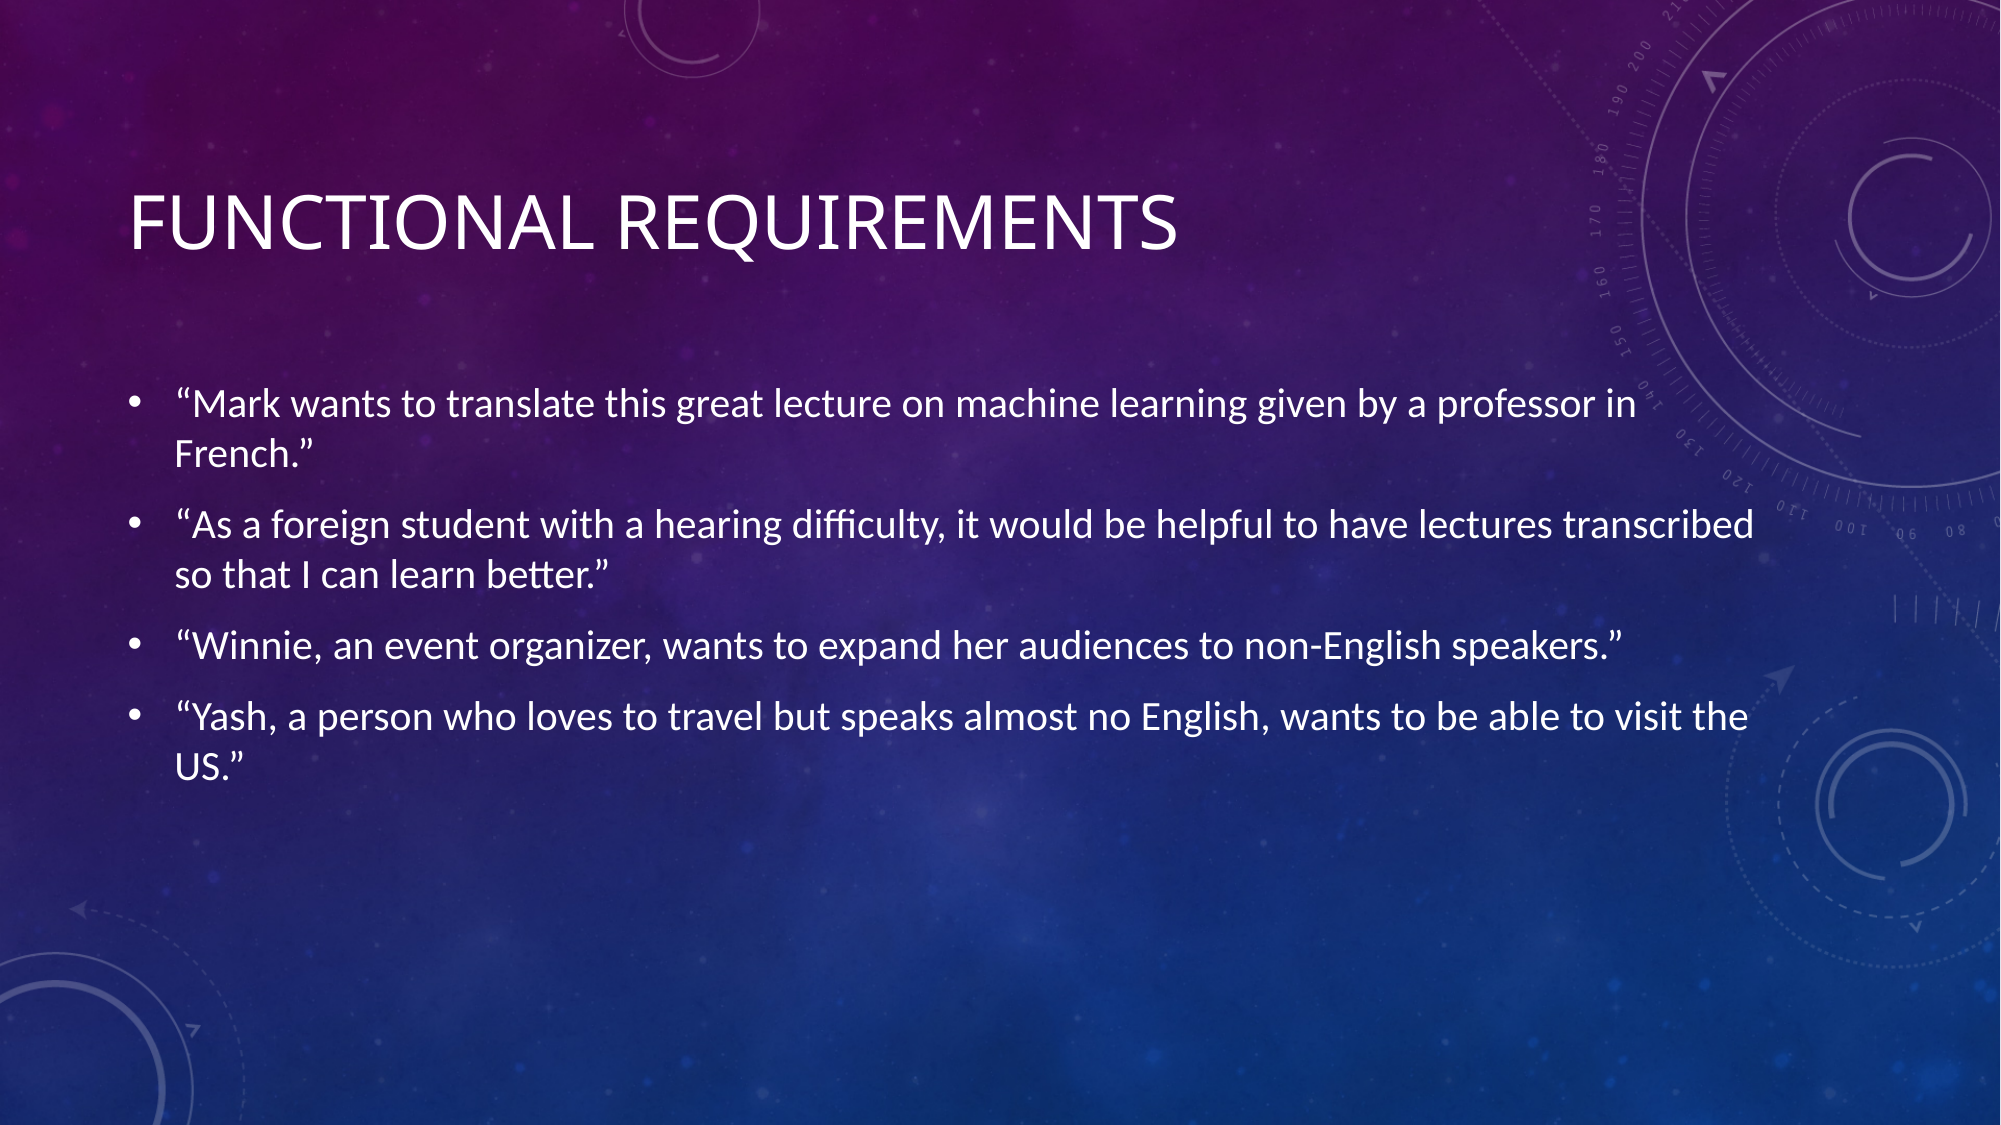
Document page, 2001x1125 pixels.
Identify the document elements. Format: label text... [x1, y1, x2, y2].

list “Mark wants to translate this great lecture on machine learning given by a professor in French.” “As a foreign student with a hearing difficulty, it would be helpful to have lectures transcribed so that I can learn better.” “Winnie, an event organizer, wants to expand her audiences to non-English speakers.” “Yash, a person who loves to travel but speaks almost no English, wants to be able to visit the US.” [112, 351, 1775, 814]
picture [0, 0, 2001, 1125]
title Functional requirements [112, 99, 1775, 339]
